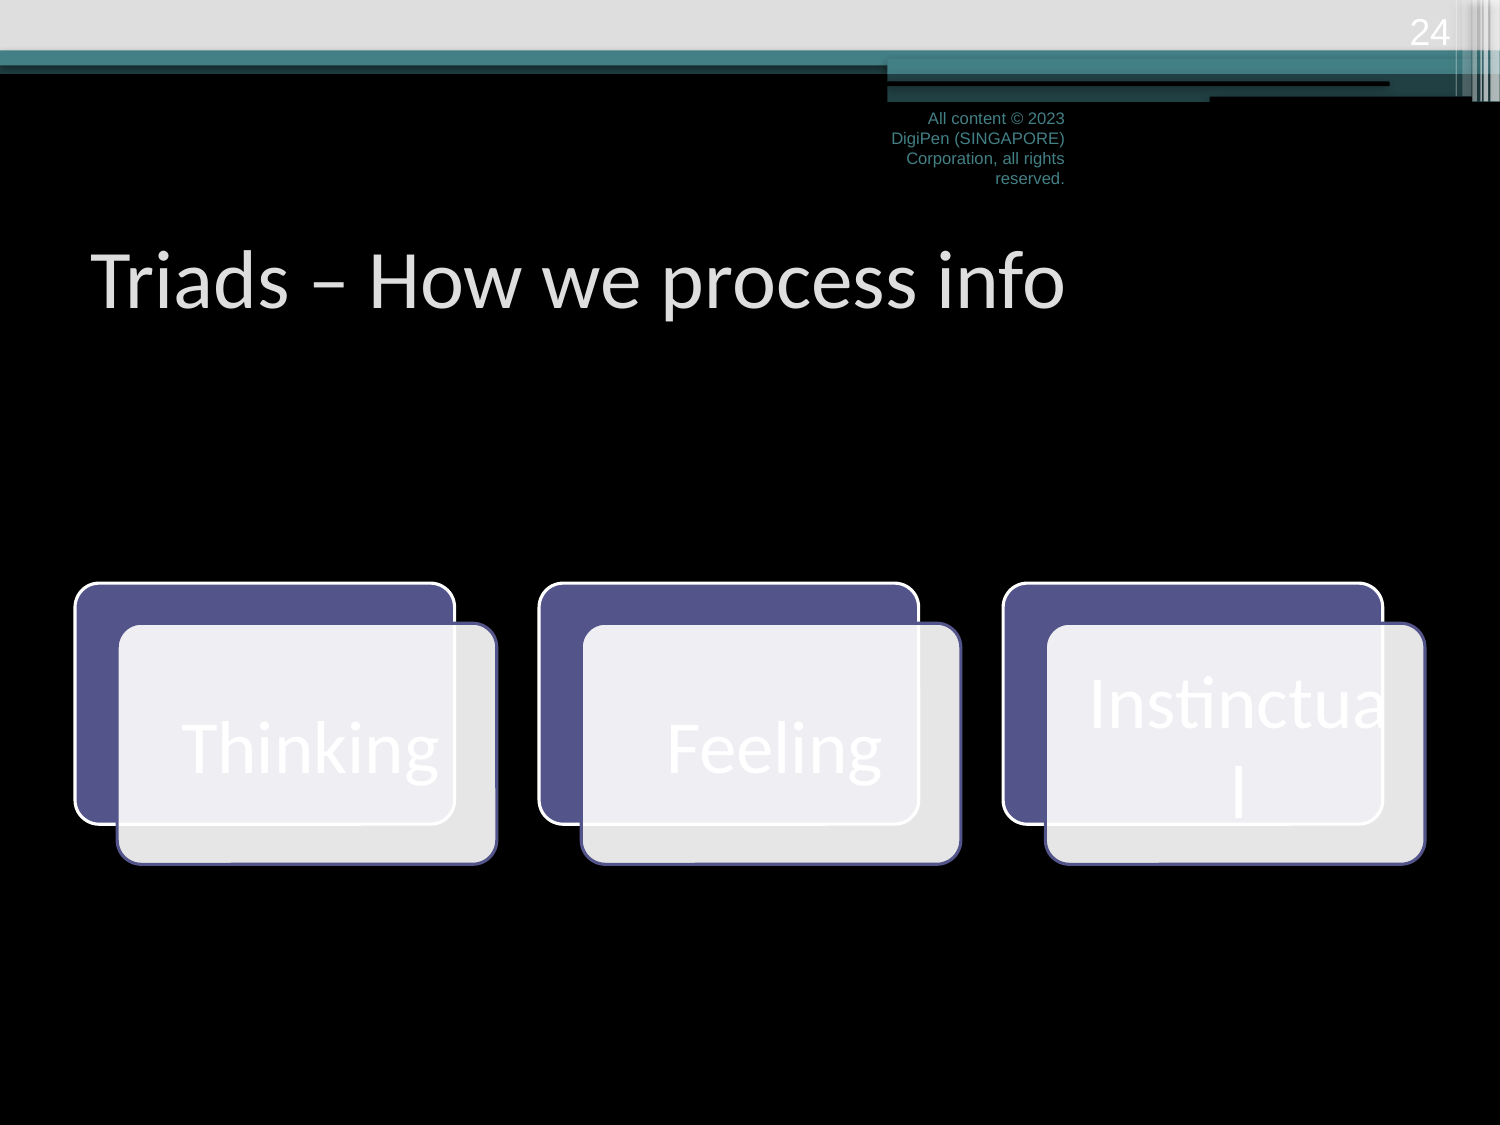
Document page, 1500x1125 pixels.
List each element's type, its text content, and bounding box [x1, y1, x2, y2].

footer All content © 2023 DigiPen (SINGAPORE) Corporation, all rights reserved. [862, 100, 1080, 176]
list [74, 368, 1426, 1079]
slide_number 23 [1340, 0, 1466, 61]
title Triads – How we process info [74, 187, 1426, 363]
